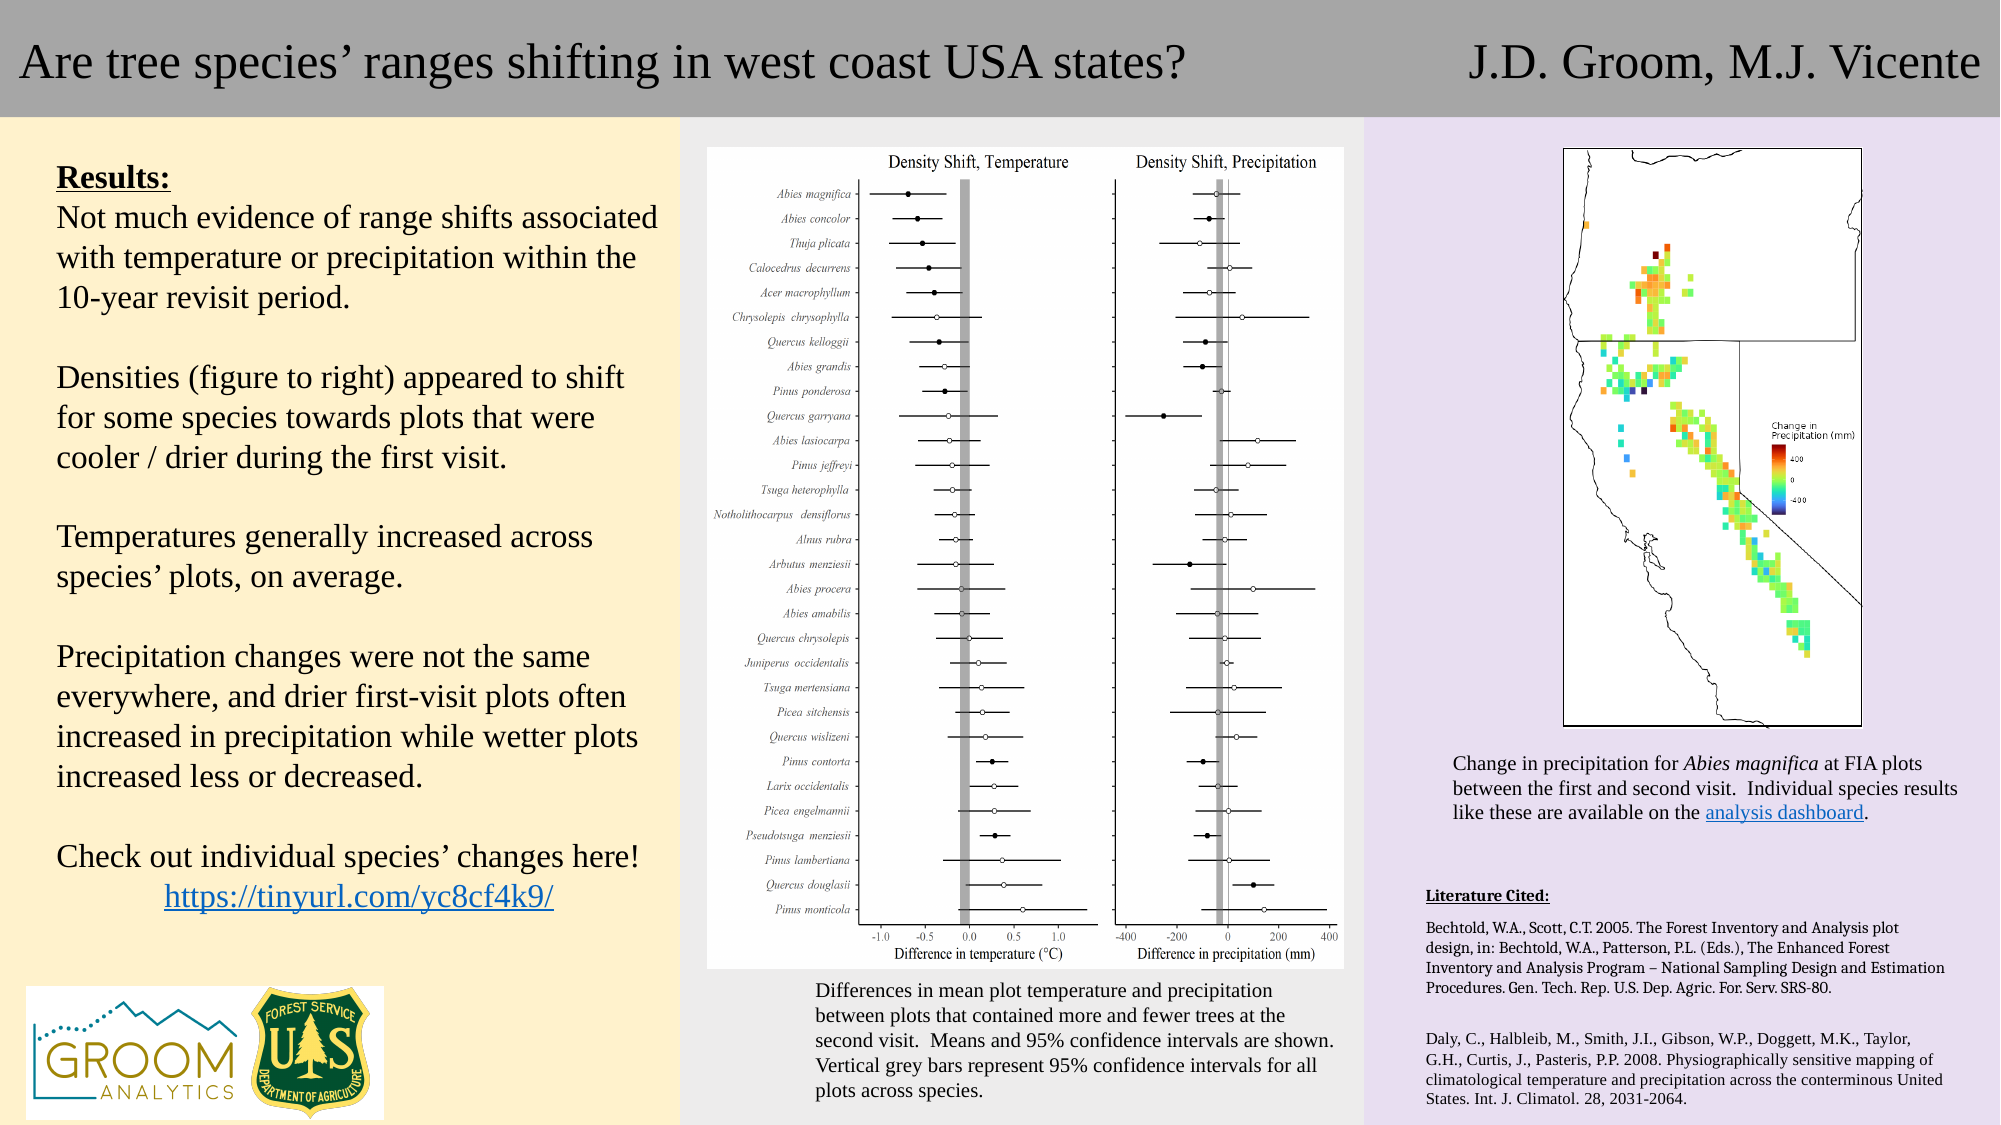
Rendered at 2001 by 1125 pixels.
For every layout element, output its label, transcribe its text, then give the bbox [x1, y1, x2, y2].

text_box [1563, 147, 1863, 729]
picture [707, 147, 1344, 970]
text_box [1364, 118, 2000, 1125]
text_box Differences in mean plot temperature and precipitation between plots that contained more and fewer trees at the second visit. Means and 95% confidence intervals are shown. Vertical grey bars represent 95% confidence intervals for all plots across species. [800, 969, 1352, 1109]
text_box [680, 118, 1364, 1125]
picture [29, 999, 241, 1101]
text_box Results: Not much evidence of range shifts associated with temperature or precipitation within the 10-year revisit period. Densities (figure to right) appeared to shift for some species towards plots that were cooler / drier during the first visit. Temperatures generally increased across species’ plots, on average. Precipitation changes were not the same everywhere, and drier first-visit plots often increased in precipitation while wetter plots increased less or decreased. Check out individual species’ changes here! https://tinyurl.com/yc8cf4k9/ [41, 147, 678, 922]
text_box Literature Cited: Bechtold, W.A., Scott, C.T. 2005. The Forest Inventory and Analysis plot design, in: Bechtold, W.A., Patterson, P.L. (Eds.), The Enhanced Forest Inventory and Analysis Program – National Sampling Design and Estimation Procedures. Gen. Tech. Rep. U.S. Dep. Agric. For. Serv. SRS-80. Daly, C., Halbleib, M., Smith, J.I., Gibson, W.P., Doggett, M.K., Taylor, G.H., Curtis, J., Pasteris, P.P. 2008. Physiographically sensitive mapping of climatological temperature and precipitation across the conterminous United States. Int. J. Climatol. 28, 2031-2064. [1411, 877, 1962, 1116]
text_box Change in precipitation for Abies magnifica at FIA plots between the first and second visit. Individual species results like these are available on the analysis dashboard. [1438, 741, 1989, 832]
text_box [26, 986, 384, 1120]
text_box Are tree species’ ranges shifting in west coast USA states? J.D. Groom, M.J. Vicente [0, 0, 2000, 118]
picture [251, 987, 370, 1119]
text_box [0, 118, 680, 1125]
